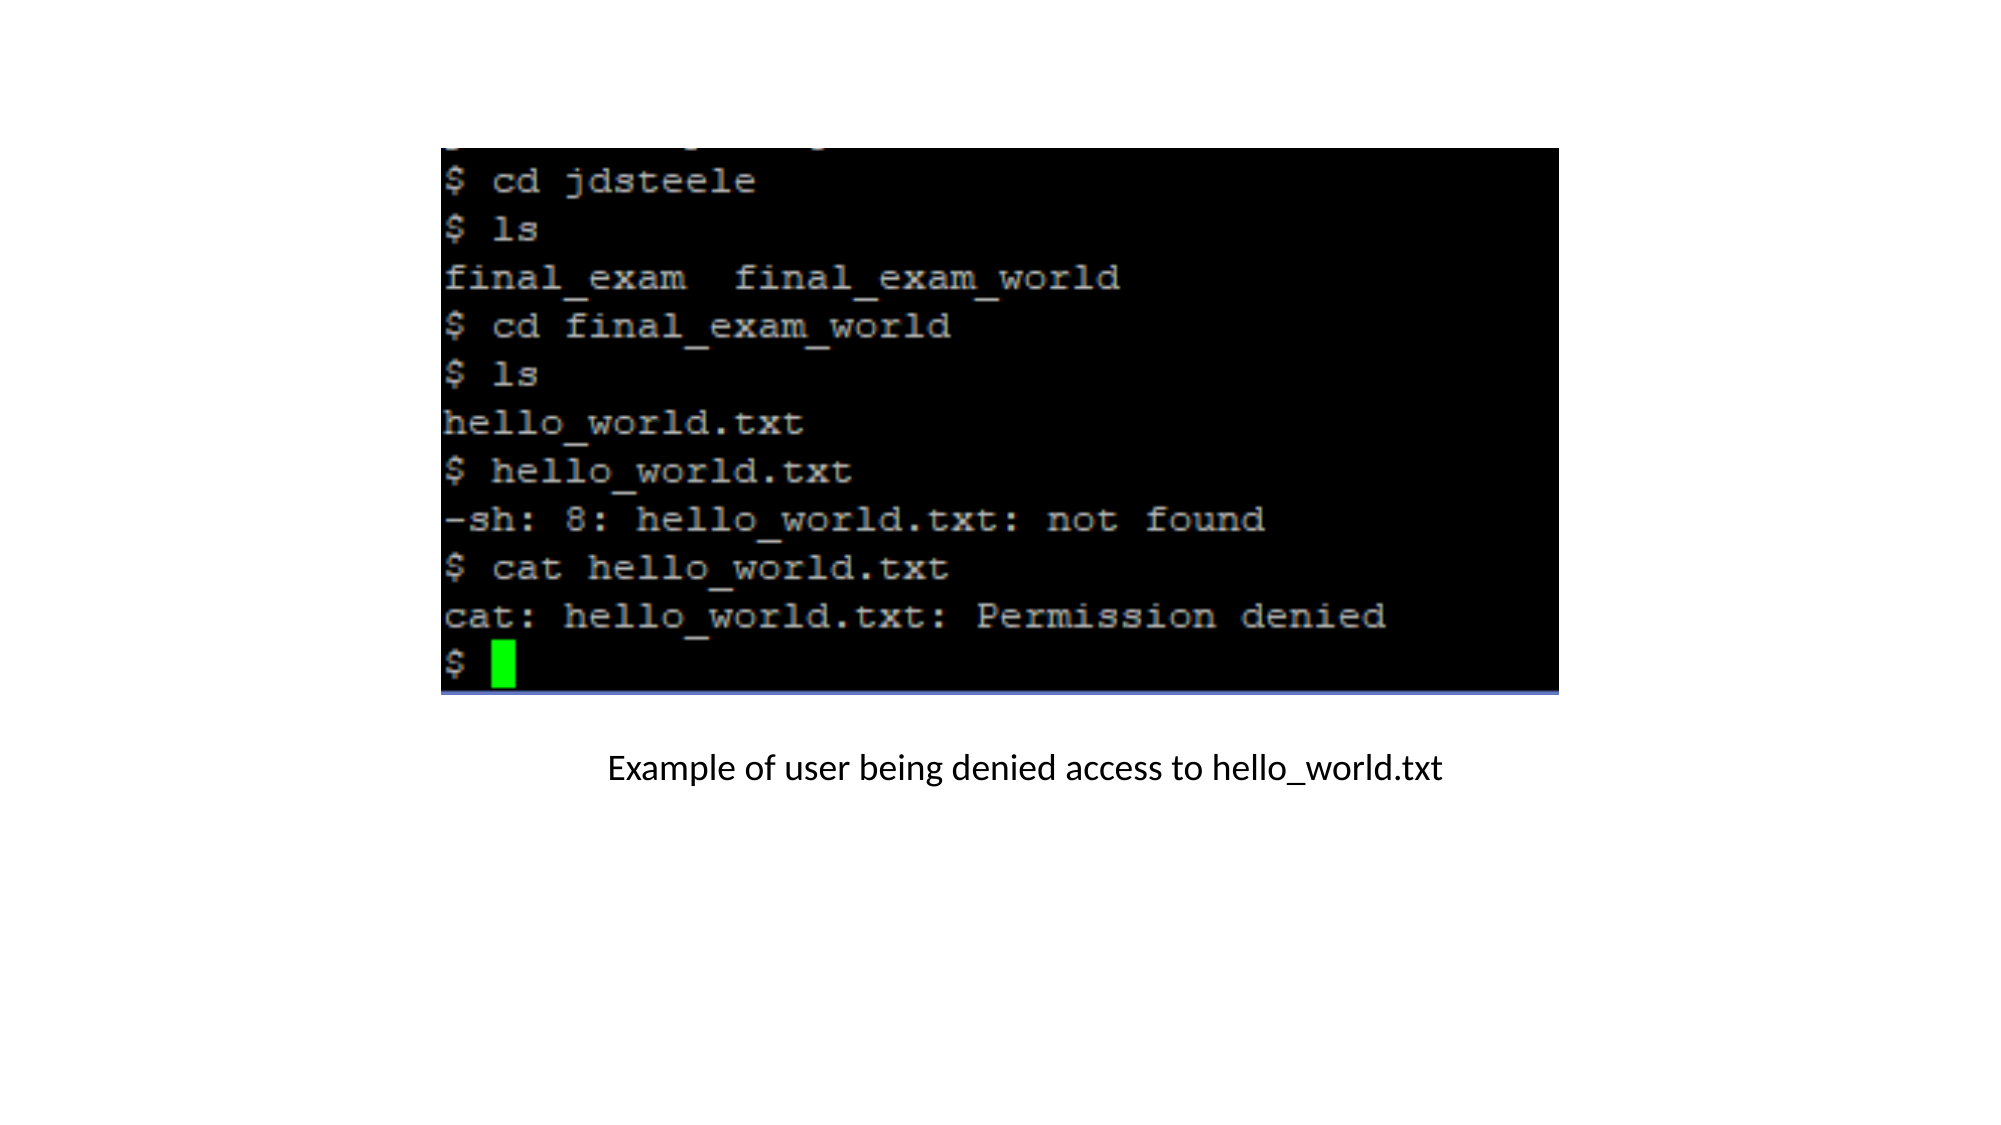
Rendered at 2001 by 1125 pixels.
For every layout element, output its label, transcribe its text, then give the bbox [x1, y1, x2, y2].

picture [441, 148, 1559, 695]
text_box Example of user being denied access to hello_world.txt [441, 735, 1610, 796]
